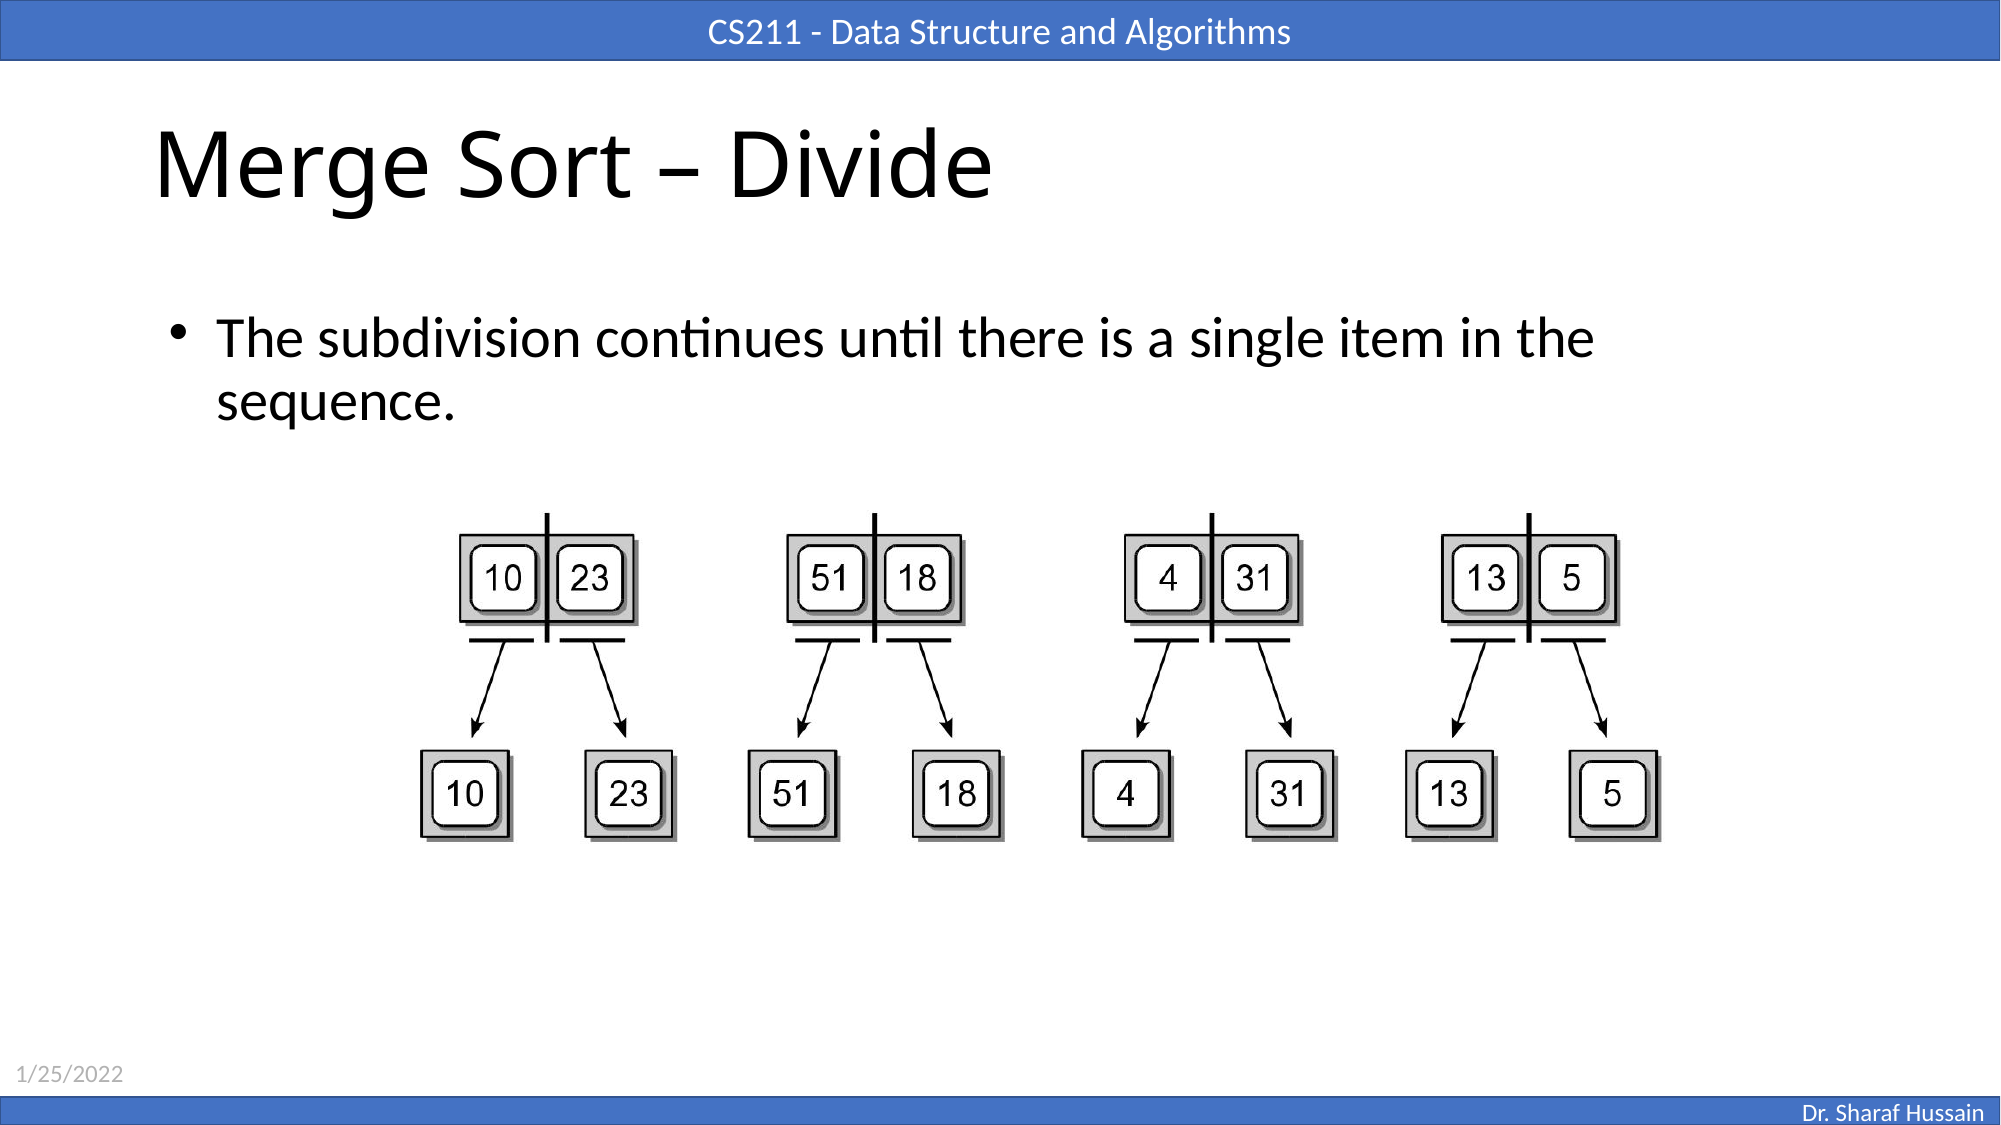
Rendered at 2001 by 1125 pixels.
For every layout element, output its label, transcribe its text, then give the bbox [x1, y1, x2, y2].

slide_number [0, 1042, 350, 1103]
list The subdivision continues until there is a single item in the sequence. [137, 299, 1863, 1014]
picture [419, 510, 1665, 844]
title Merge Sort – Divide [137, 59, 1863, 278]
